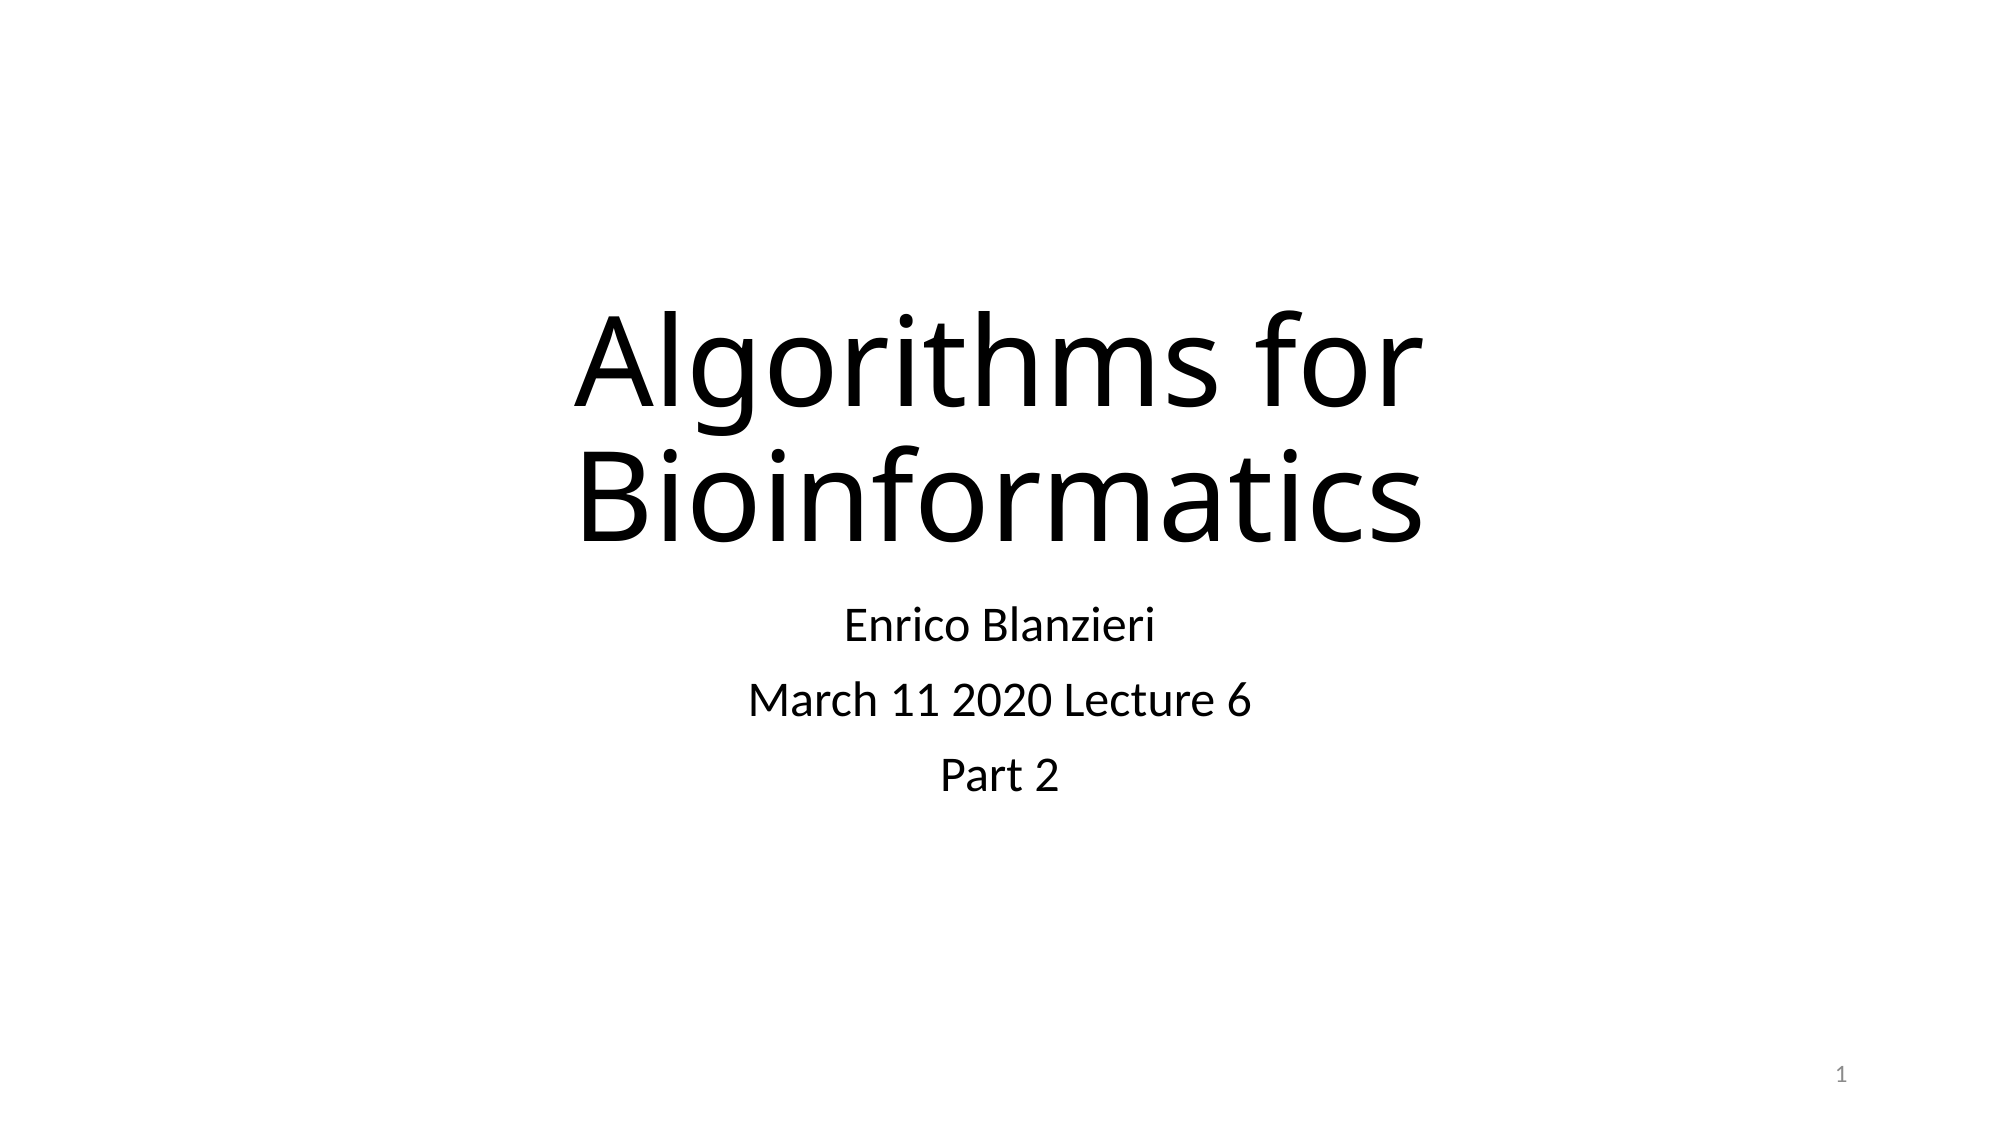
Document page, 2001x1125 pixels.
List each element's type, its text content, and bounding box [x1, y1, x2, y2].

subtitle Enrico Blanzieri March 11 2020 Lecture 6 Part 2 [249, 590, 1750, 863]
title Algorithms for Bioinformatics [249, 184, 1750, 576]
slide_number 1 [1412, 1042, 1863, 1103]
